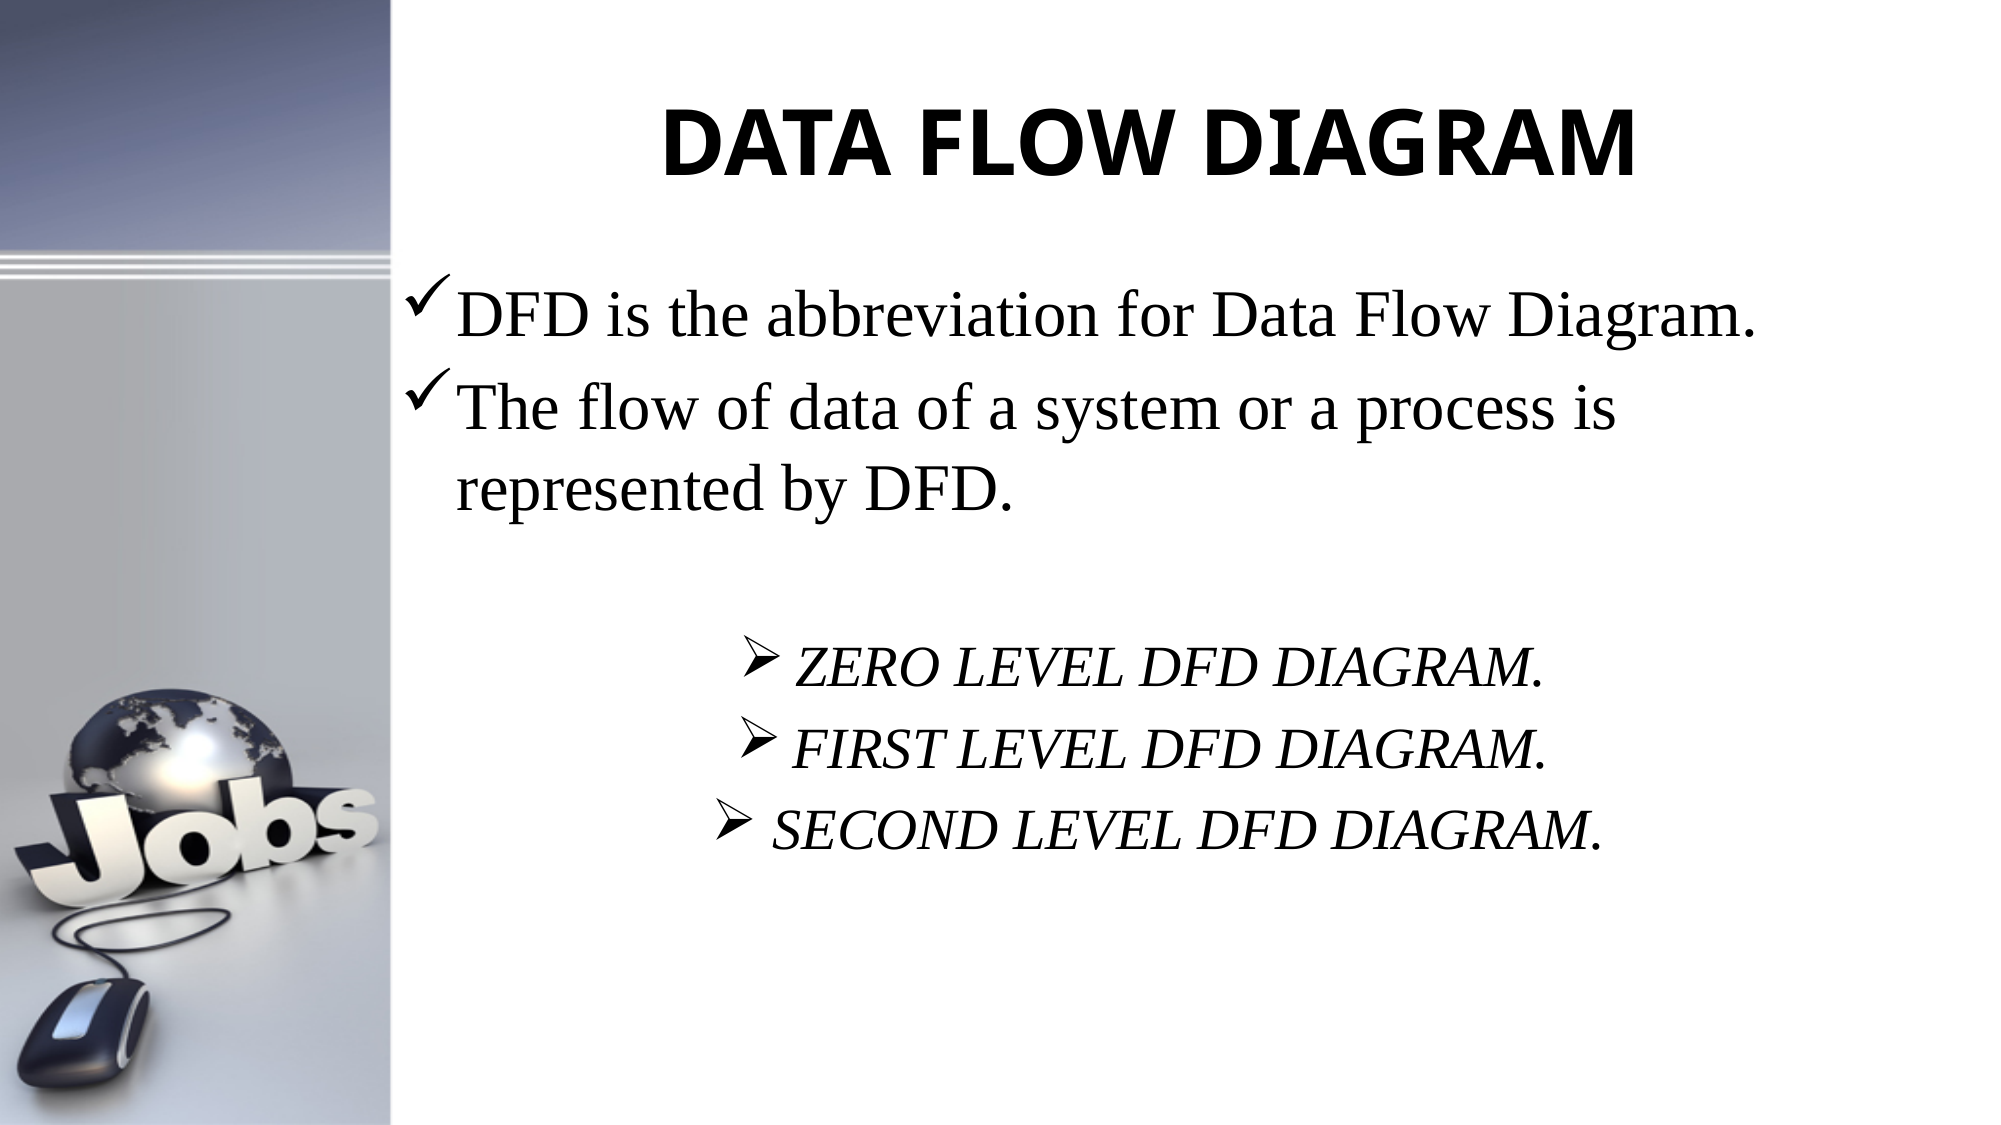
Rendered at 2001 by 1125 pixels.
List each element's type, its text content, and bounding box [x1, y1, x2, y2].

title DATA FLOW DIAGRAM [401, 44, 1901, 233]
picture [0, 0, 2001, 1125]
list DFD is the abbreviation for Data Flow Diagram. The flow of data of a system or a process is represented by DFD. ZERO LEVEL DFD DIAGRAM. FIRST LEVEL DFD DIAGRAM. SECOND LEVEL DFD DIAGRAM. [385, 262, 1901, 1006]
